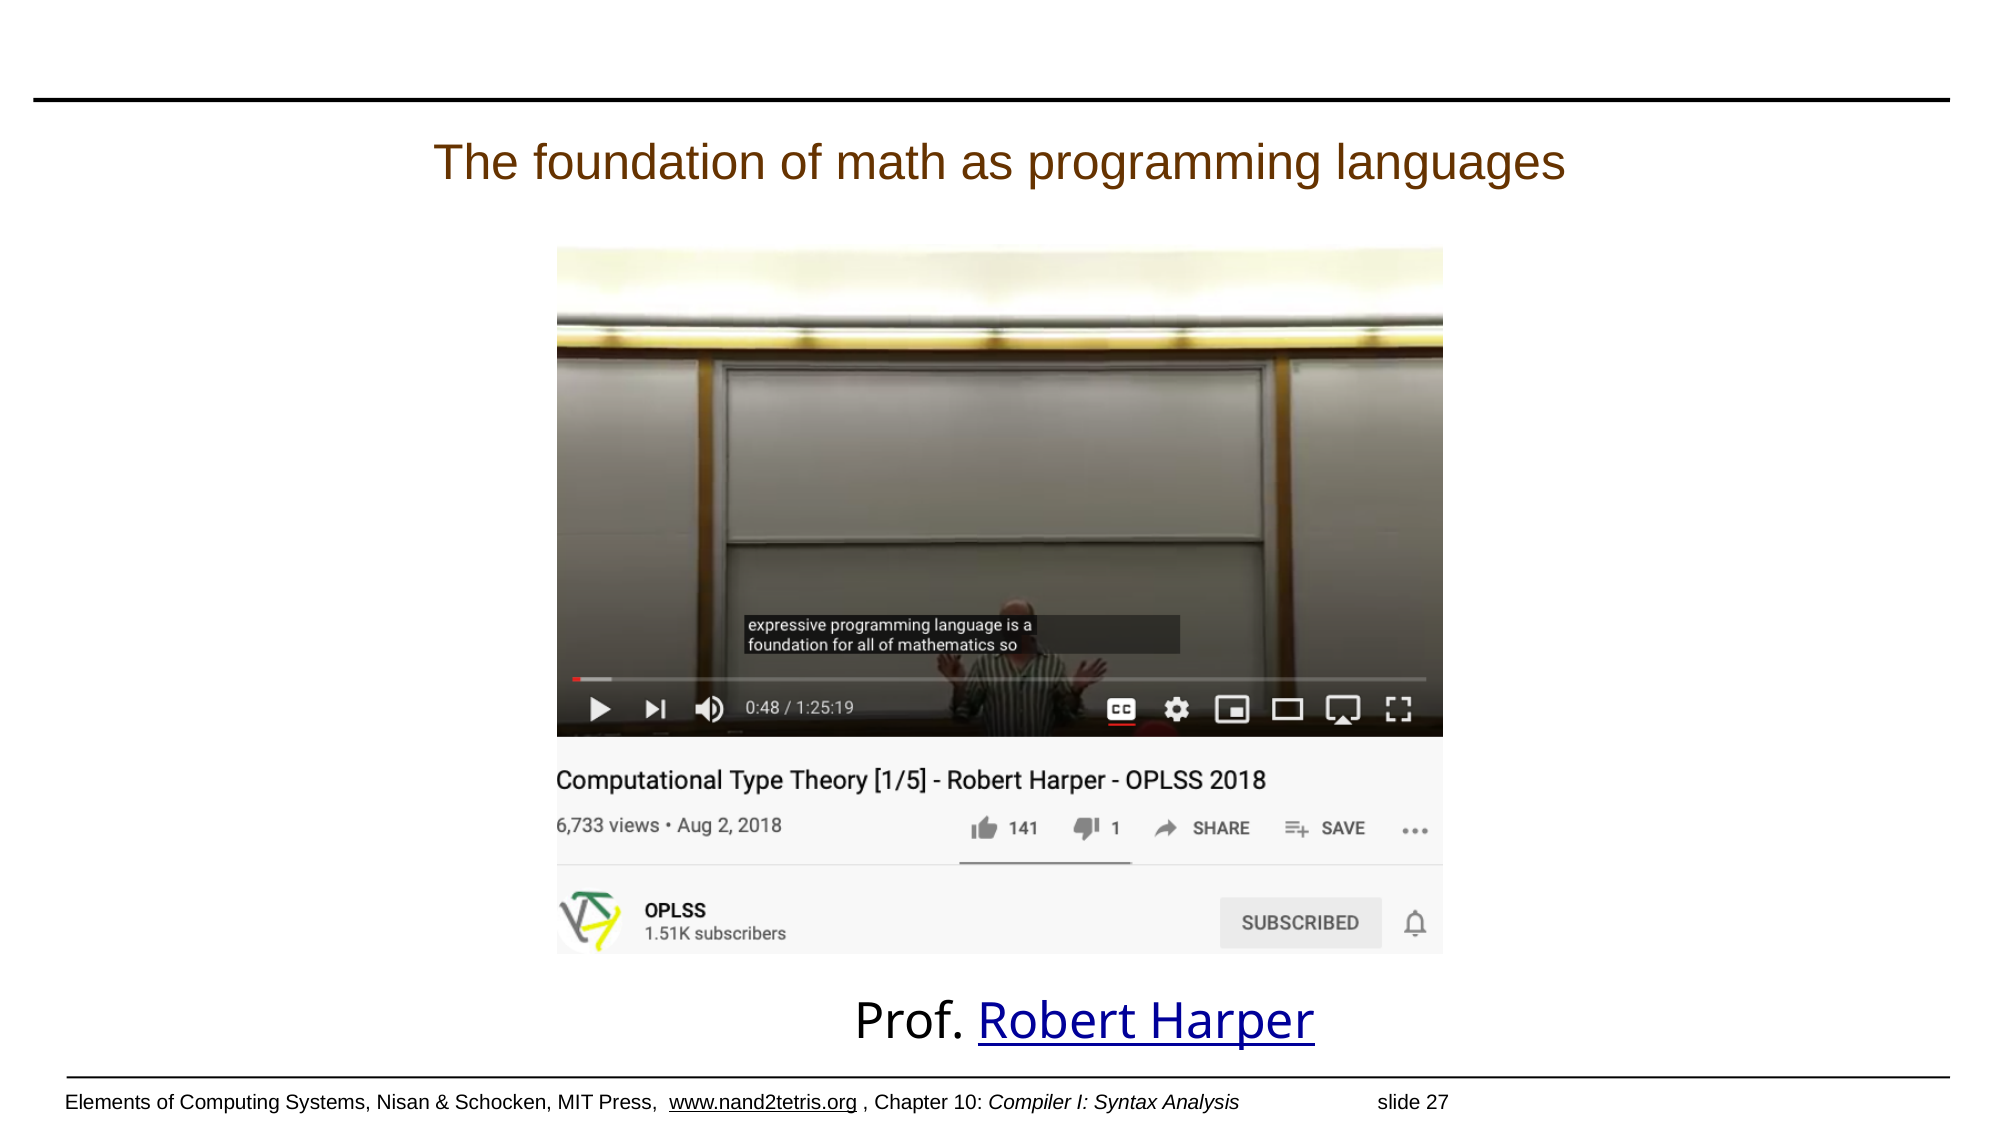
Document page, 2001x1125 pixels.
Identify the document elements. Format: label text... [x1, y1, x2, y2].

picture [557, 244, 1443, 954]
title The foundation of math as programming languages [68, 110, 1932, 245]
text_box Prof. Robert Harper [840, 981, 1331, 1065]
